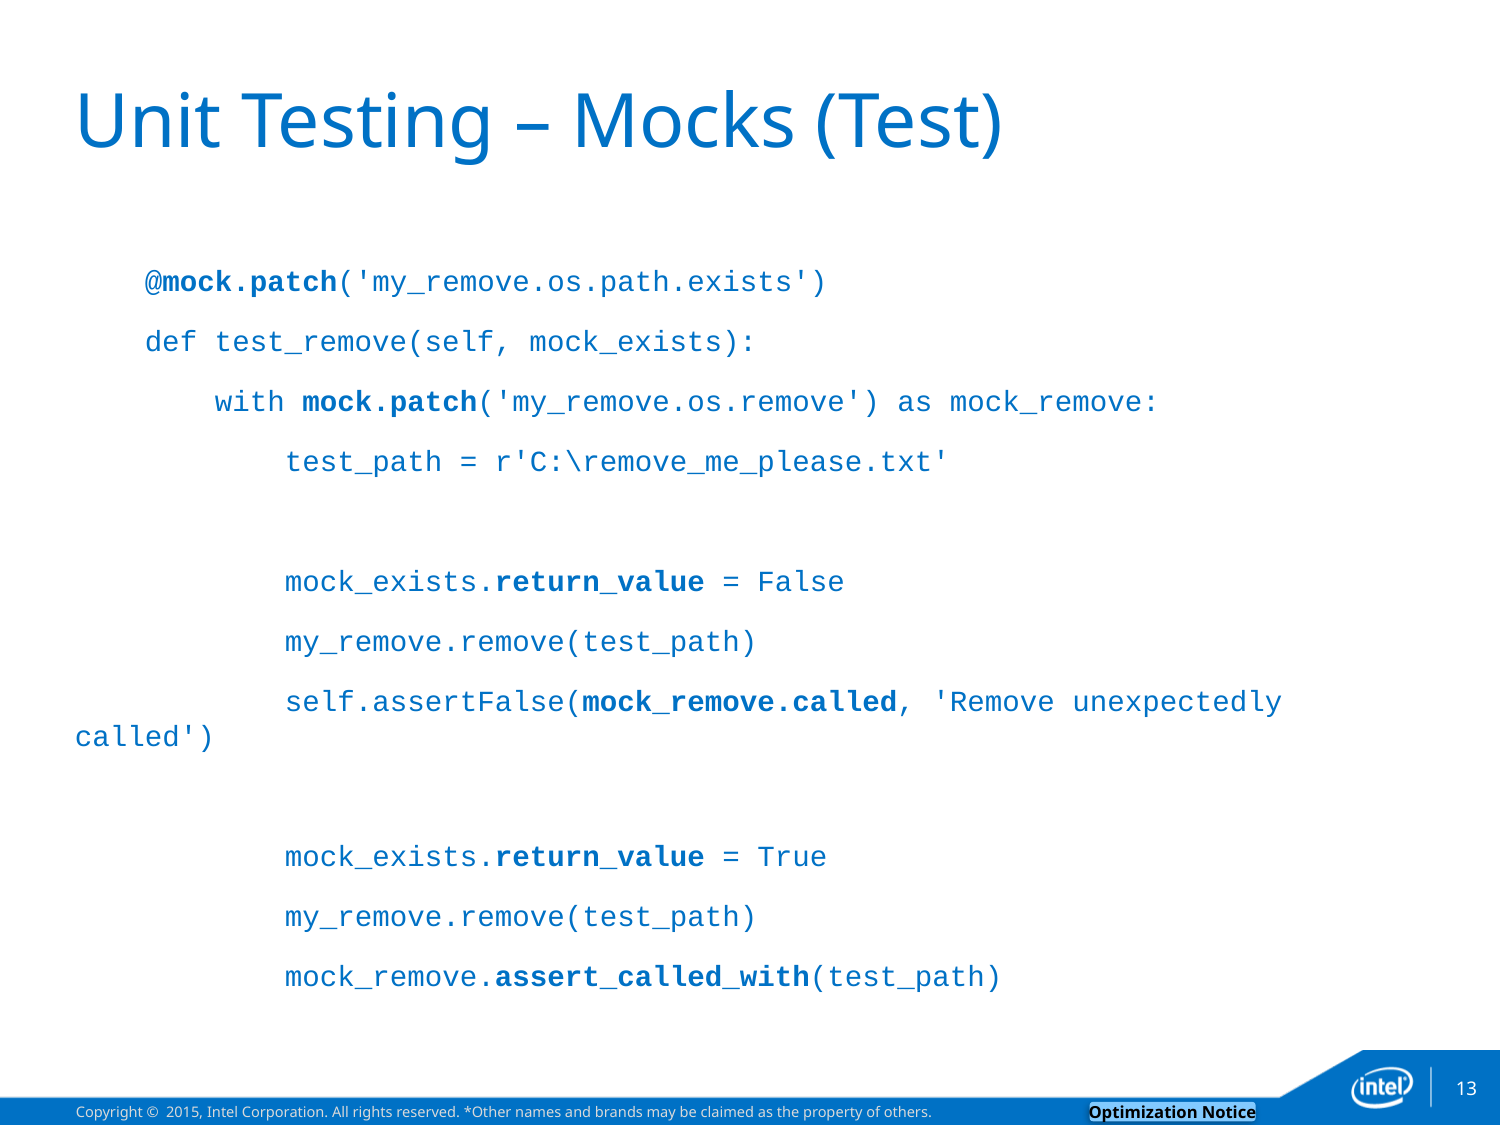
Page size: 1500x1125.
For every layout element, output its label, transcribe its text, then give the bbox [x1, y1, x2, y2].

picture [0, 1050, 1500, 1125]
title Unit Testing – Mocks (Test) [74, 72, 1425, 261]
slide_number 13 [1406, 1059, 1478, 1119]
list @mock.patch('my_remove.os.path.exists') def test_remove(self, mock_exists): with mock.patch('my_remove.os.remove') as mock_remove: test_path = r'C:\remove_me_please.txt' mock_exists.return_value = False my_remove.remove(test_path) self.assertFalse(mock_remove.called, 'Remove unexpectedly called') mock_exists.return_value = True my_remove.remove(test_path) mock_remove.assert_called_with(test_path) [74, 262, 1439, 1013]
